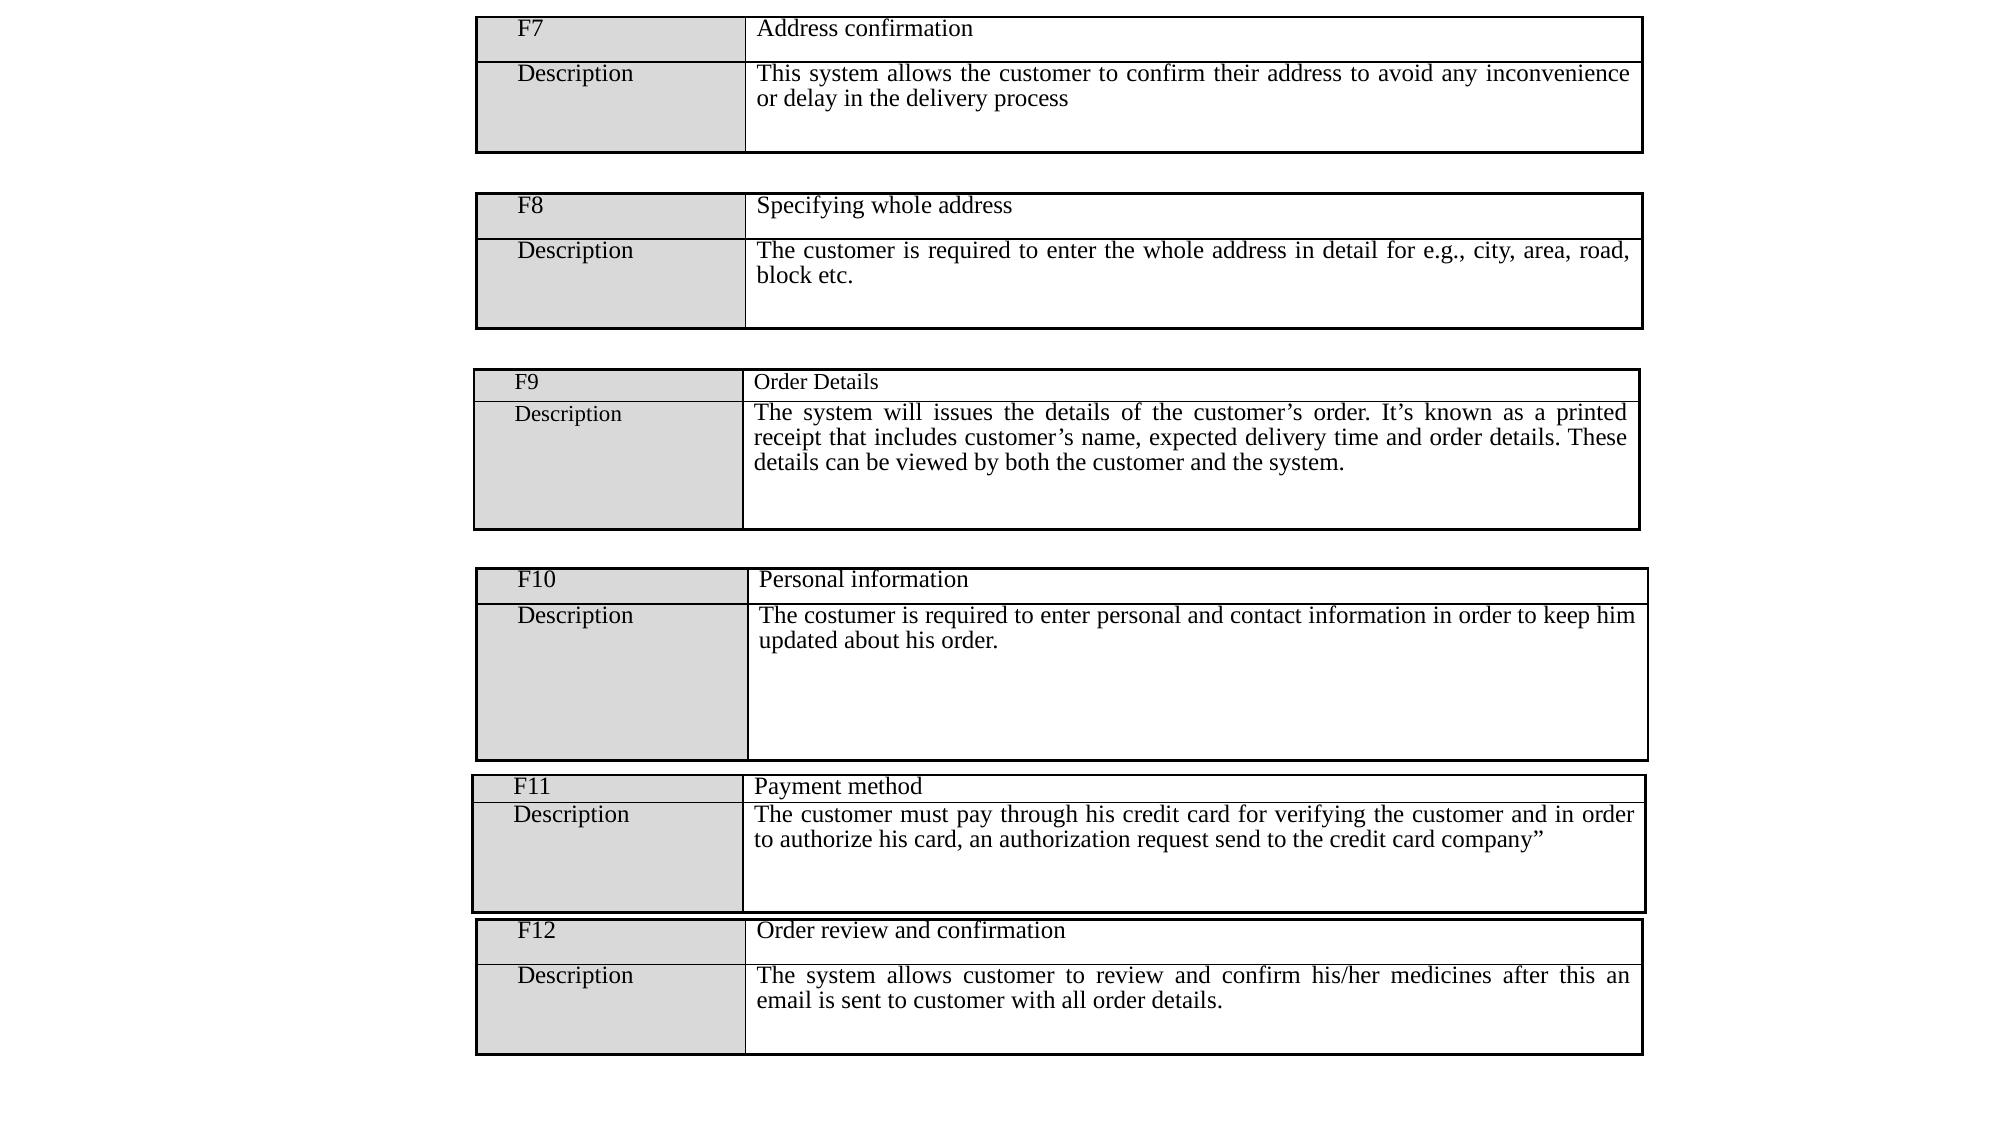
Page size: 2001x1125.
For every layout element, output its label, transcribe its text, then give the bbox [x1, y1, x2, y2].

table_cell Description [478, 240, 745, 327]
table_cell Description [478, 63, 745, 151]
table_cell Description [478, 605, 747, 759]
table_header F10 [478, 570, 747, 603]
table_header Personal information [749, 570, 1647, 603]
table_cell Description [475, 402, 742, 528]
table_header Address confirmation [746, 18, 1641, 61]
table_header Order review and confirmation [746, 921, 1641, 964]
table_header F9 [475, 371, 742, 401]
table_header Order Details [744, 371, 1638, 401]
table_header Payment method [744, 776, 1644, 802]
table_header F11 [474, 776, 742, 802]
table_cell Description [478, 965, 745, 1053]
table_cell The costumer is required to enter personal and contact information in order to keep him updated about his order. [749, 605, 1647, 759]
table_header F12 [478, 921, 745, 964]
table_cell The system allows customer to review and confirm his/her medicines after this an email is sent to customer with all order details. [746, 965, 1641, 1053]
table_cell The customer is required to enter the whole address in detail for e.g., city, area, road, block etc. [746, 240, 1641, 327]
table_cell The customer must pay through his credit card for verifying the customer and in order to authorize his card, an authorization request send to the credit card company” [744, 803, 1644, 911]
table_cell This system allows the customer to confirm their address to avoid any inconvenience or delay in the delivery process [746, 63, 1641, 151]
table_header F8 [478, 195, 745, 238]
table_header F7 [478, 18, 745, 61]
table_cell Description [474, 803, 742, 911]
table_header Specifying whole address [746, 195, 1641, 238]
table_cell The system will issues the details of the customer’s order. It’s known as a printed receipt that includes customer’s name, expected delivery time and order details. These details can be viewed by both the customer and the system. [744, 402, 1638, 528]
